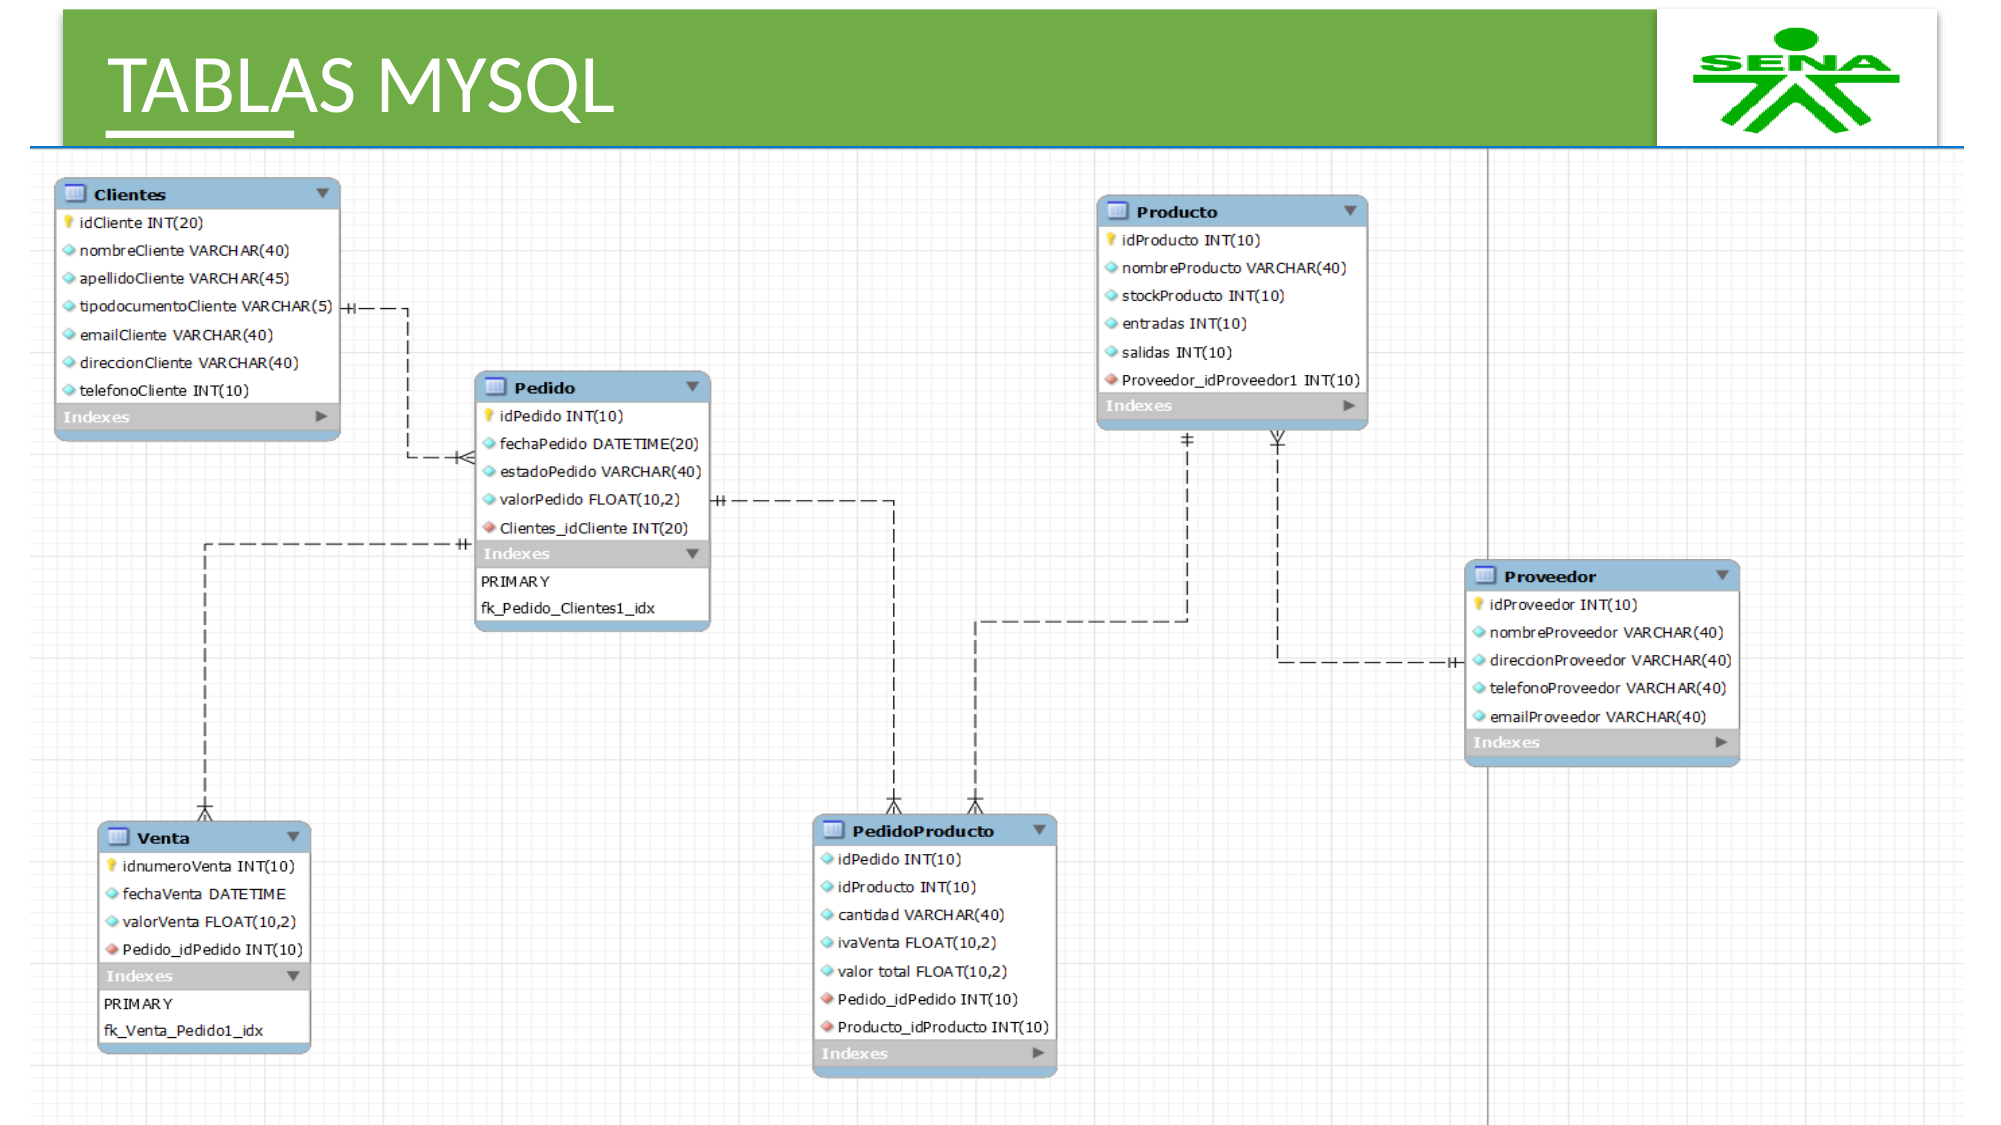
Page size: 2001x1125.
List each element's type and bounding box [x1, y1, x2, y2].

text_box [62, 9, 1938, 144]
picture [30, 146, 1964, 1125]
